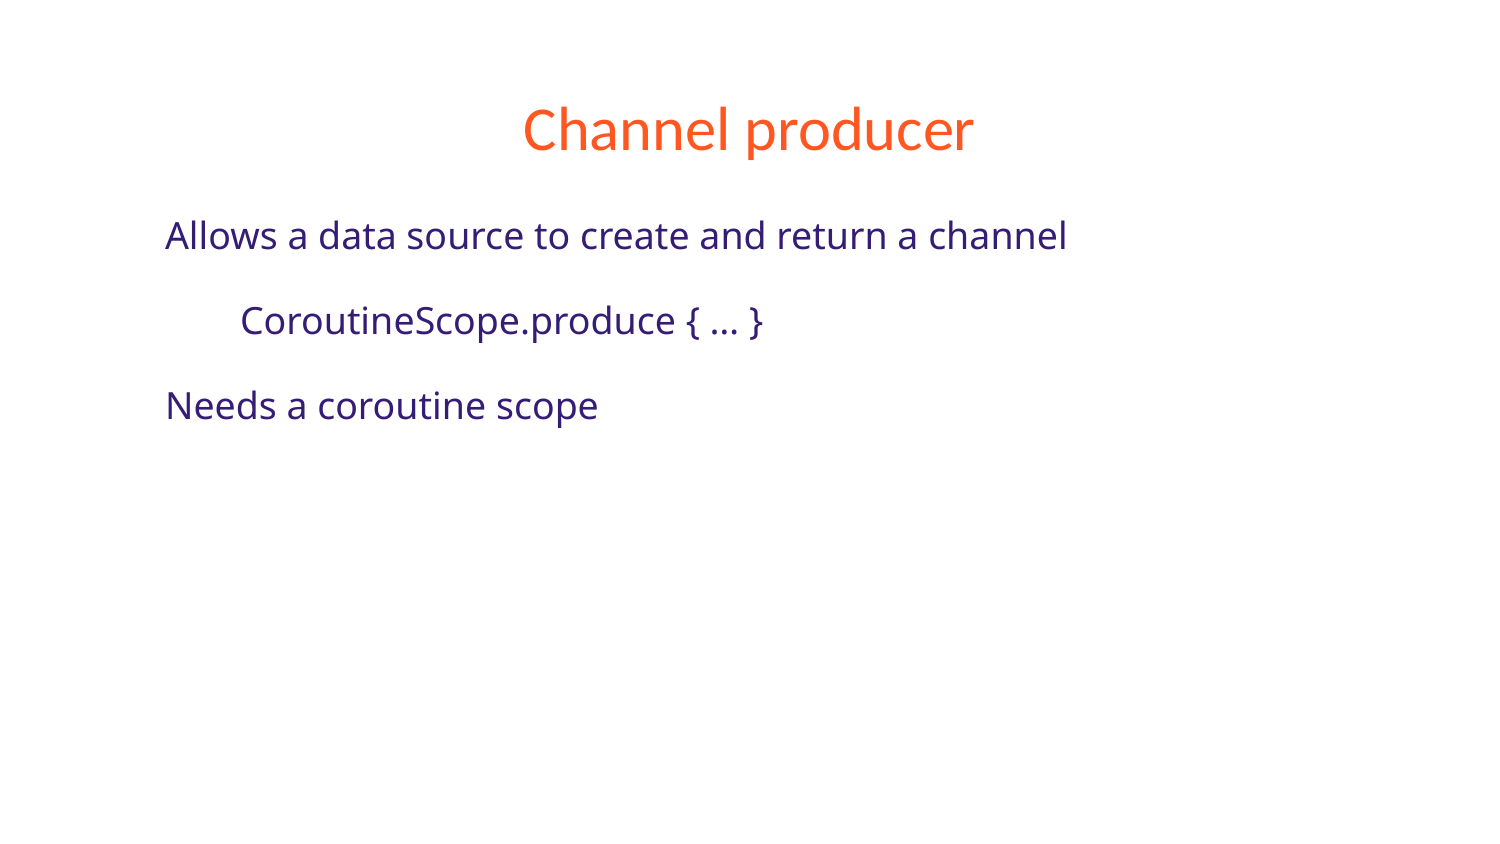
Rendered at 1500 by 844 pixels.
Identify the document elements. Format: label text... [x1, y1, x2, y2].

list Allows a data source to create and return a channel CoroutineScope.produce { … } Needs a coroutine scope [150, 190, 1351, 751]
title Channel producer [51, 72, 1449, 167]
